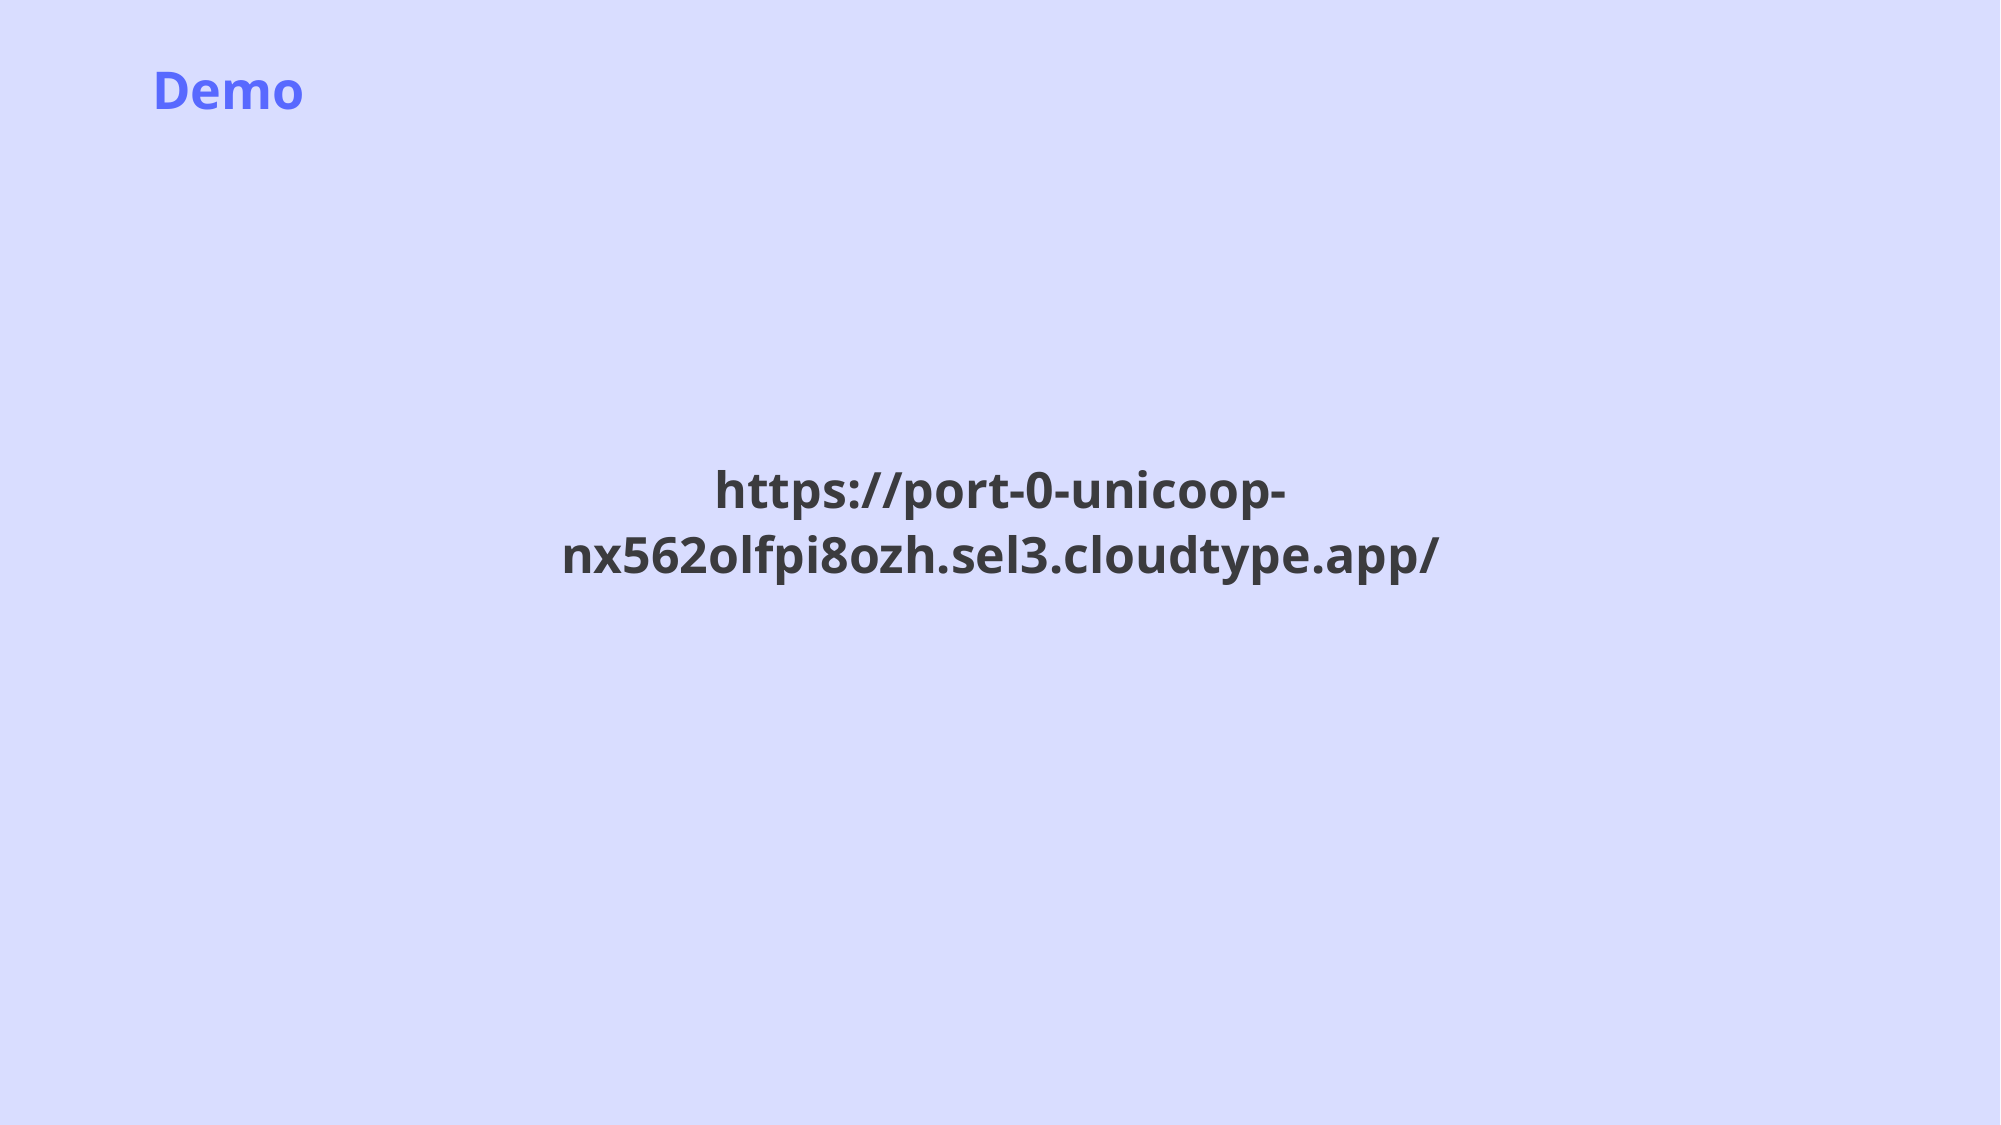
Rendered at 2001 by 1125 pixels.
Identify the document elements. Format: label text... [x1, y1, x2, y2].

title Demo [150, 55, 763, 246]
text_box https://port-0-unicoop-nx562olfpi8ozh.sel3.cloudtype.app/ [350, 450, 1650, 584]
